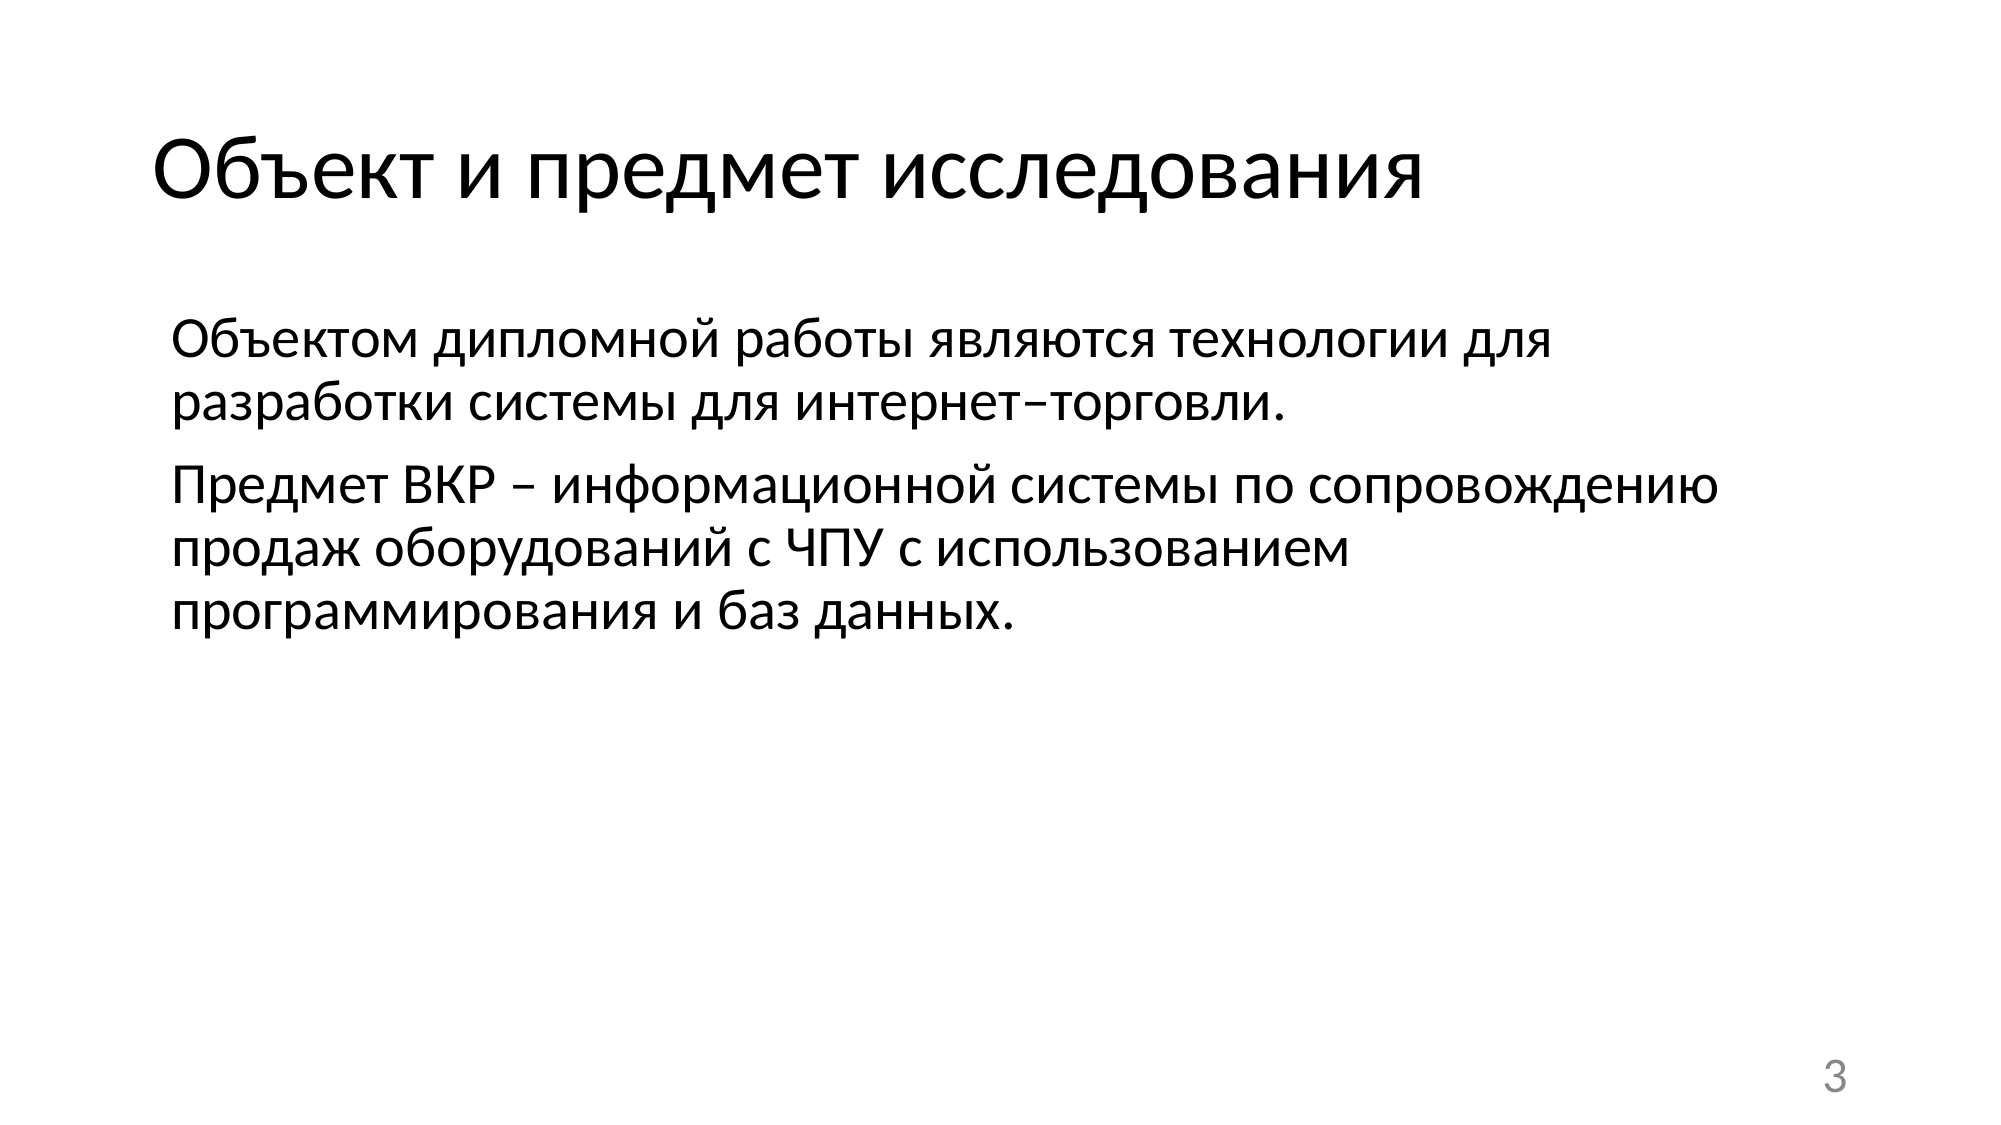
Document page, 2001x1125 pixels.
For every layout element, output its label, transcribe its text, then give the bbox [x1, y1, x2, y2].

slide_number 3 [1412, 1042, 1863, 1103]
title Объект и предмет исследования [137, 59, 1863, 278]
list Объектом дипломной работы являются технологии для разработки системы для интернет–торговли. Предмет ВКР – информационной системы по сопровождению продаж оборудований с ЧПУ с использованием программирования и баз данных. [137, 299, 1863, 1014]
